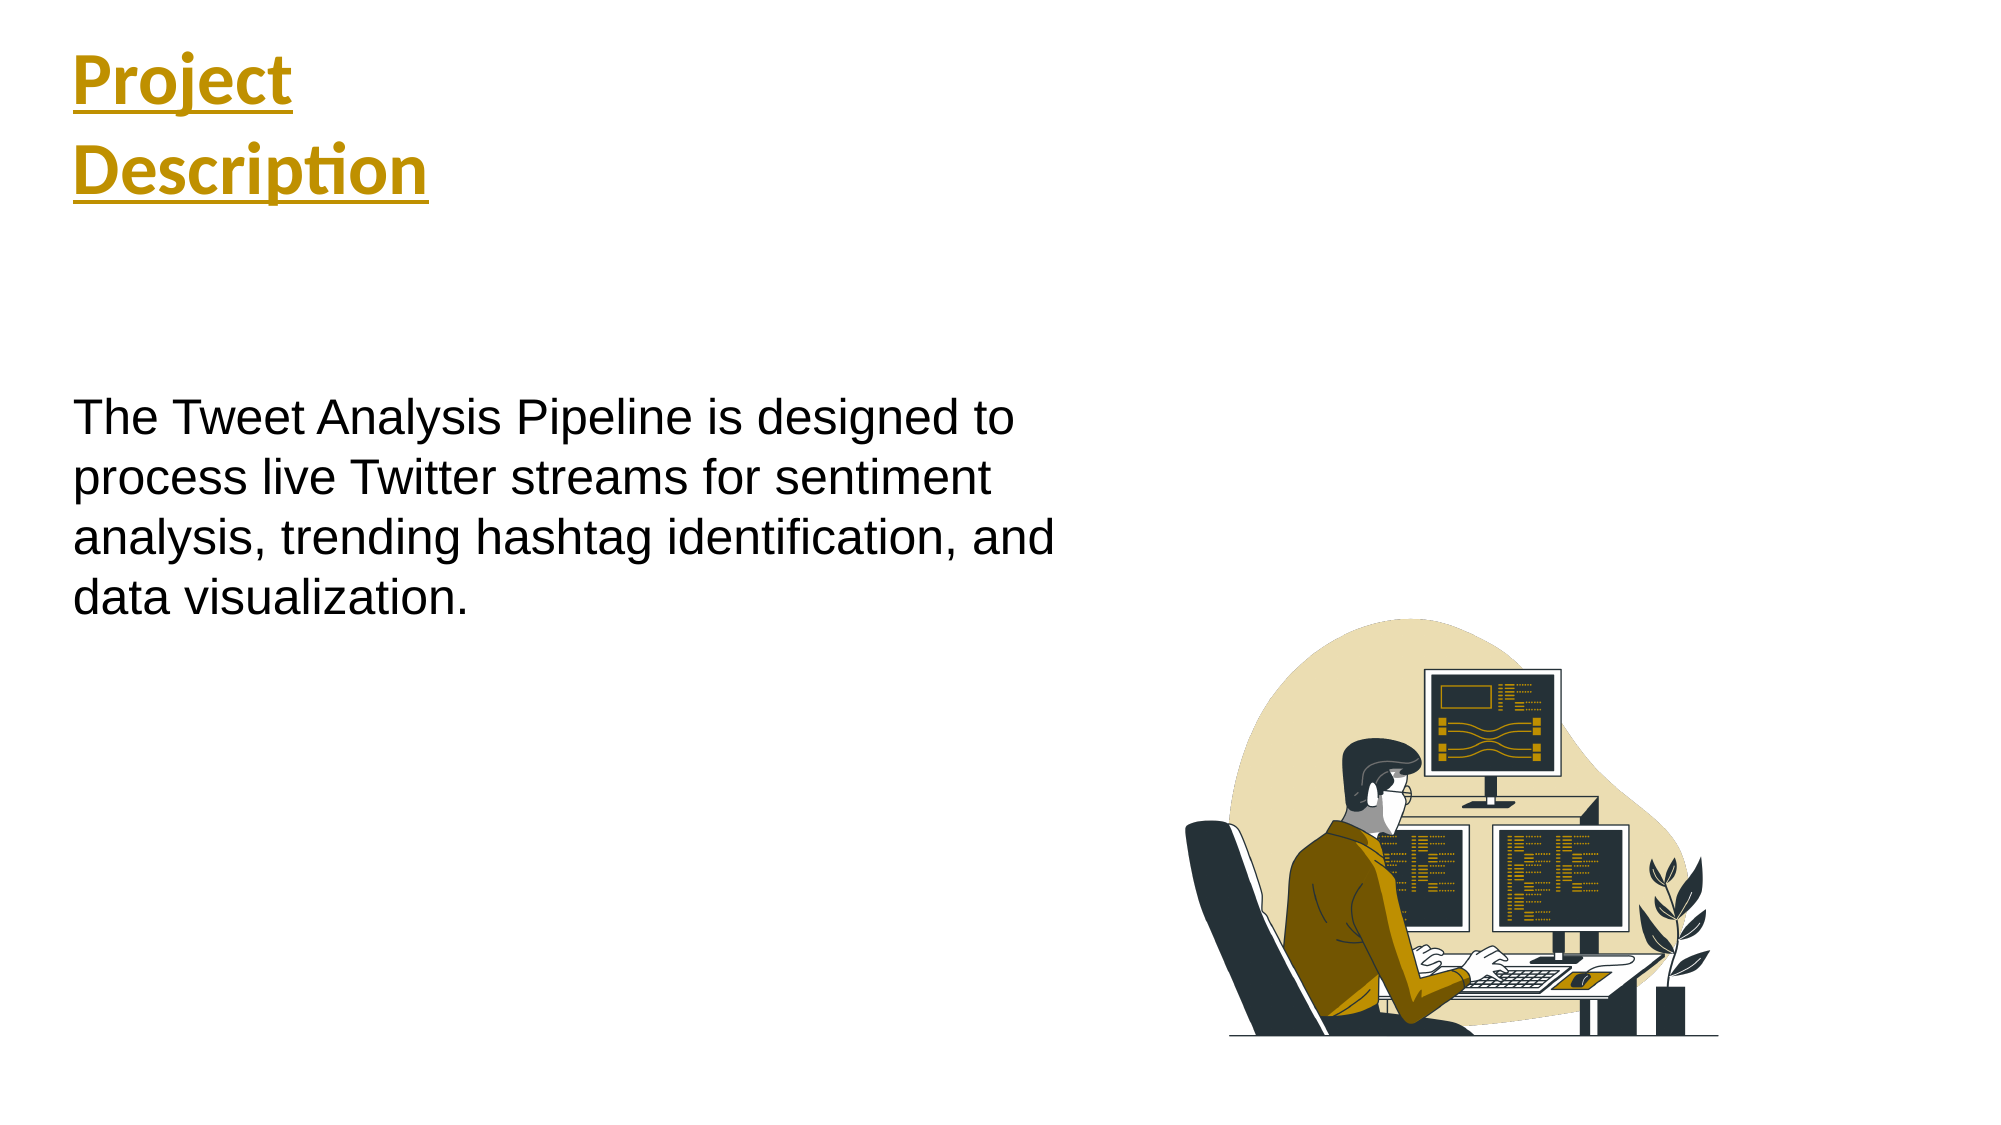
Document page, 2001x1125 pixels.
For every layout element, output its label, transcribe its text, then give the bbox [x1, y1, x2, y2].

text_box Project Description [57, 22, 450, 218]
picture [1118, 503, 1796, 1125]
text_box The Tweet Analysis Pipeline is designed to process live Twitter streams for sentiment analysis, trending hashtag identification, and data visualization. [57, 380, 1141, 629]
